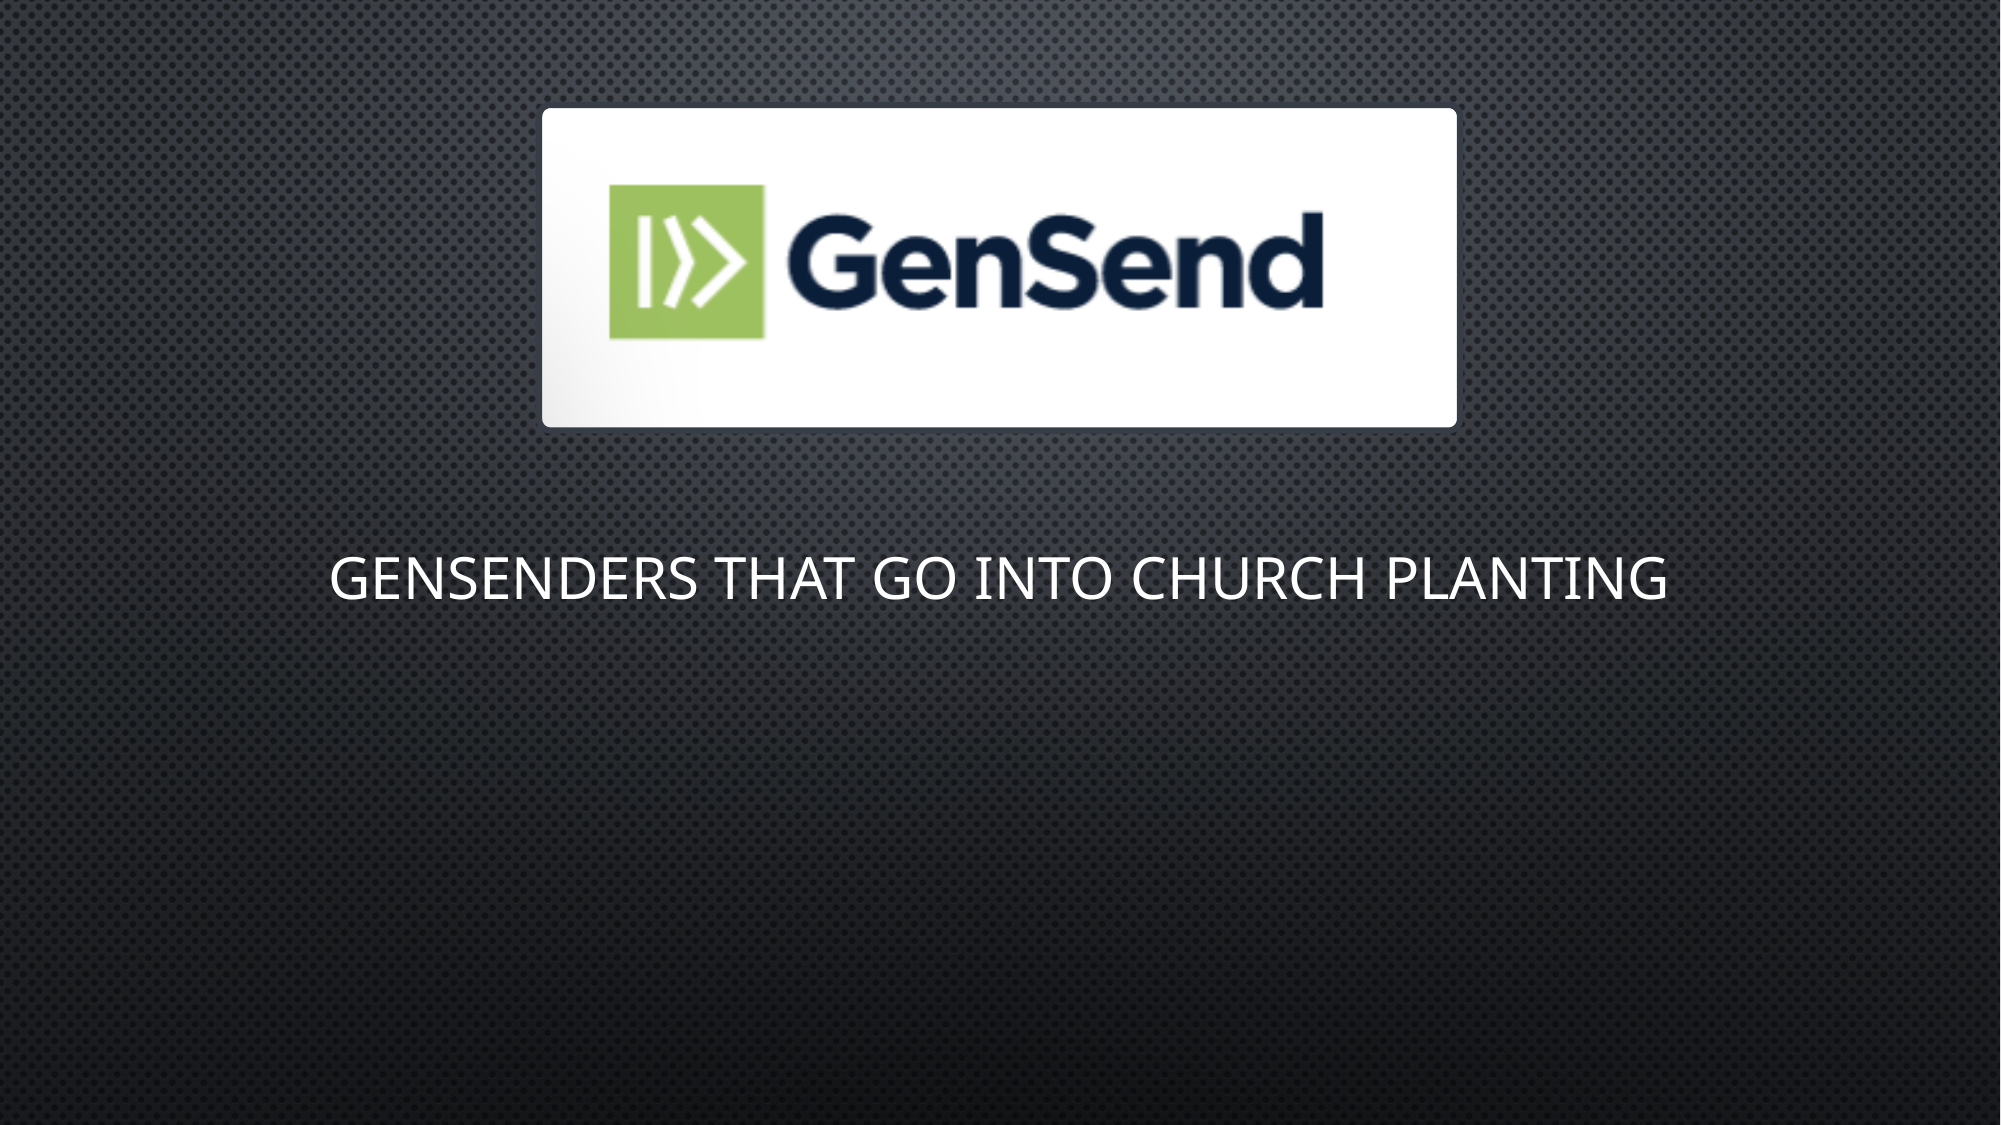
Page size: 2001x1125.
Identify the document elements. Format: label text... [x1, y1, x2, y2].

subtitle Gensenders that go into Church Planting [288, 533, 1712, 695]
picture [538, 104, 1461, 431]
